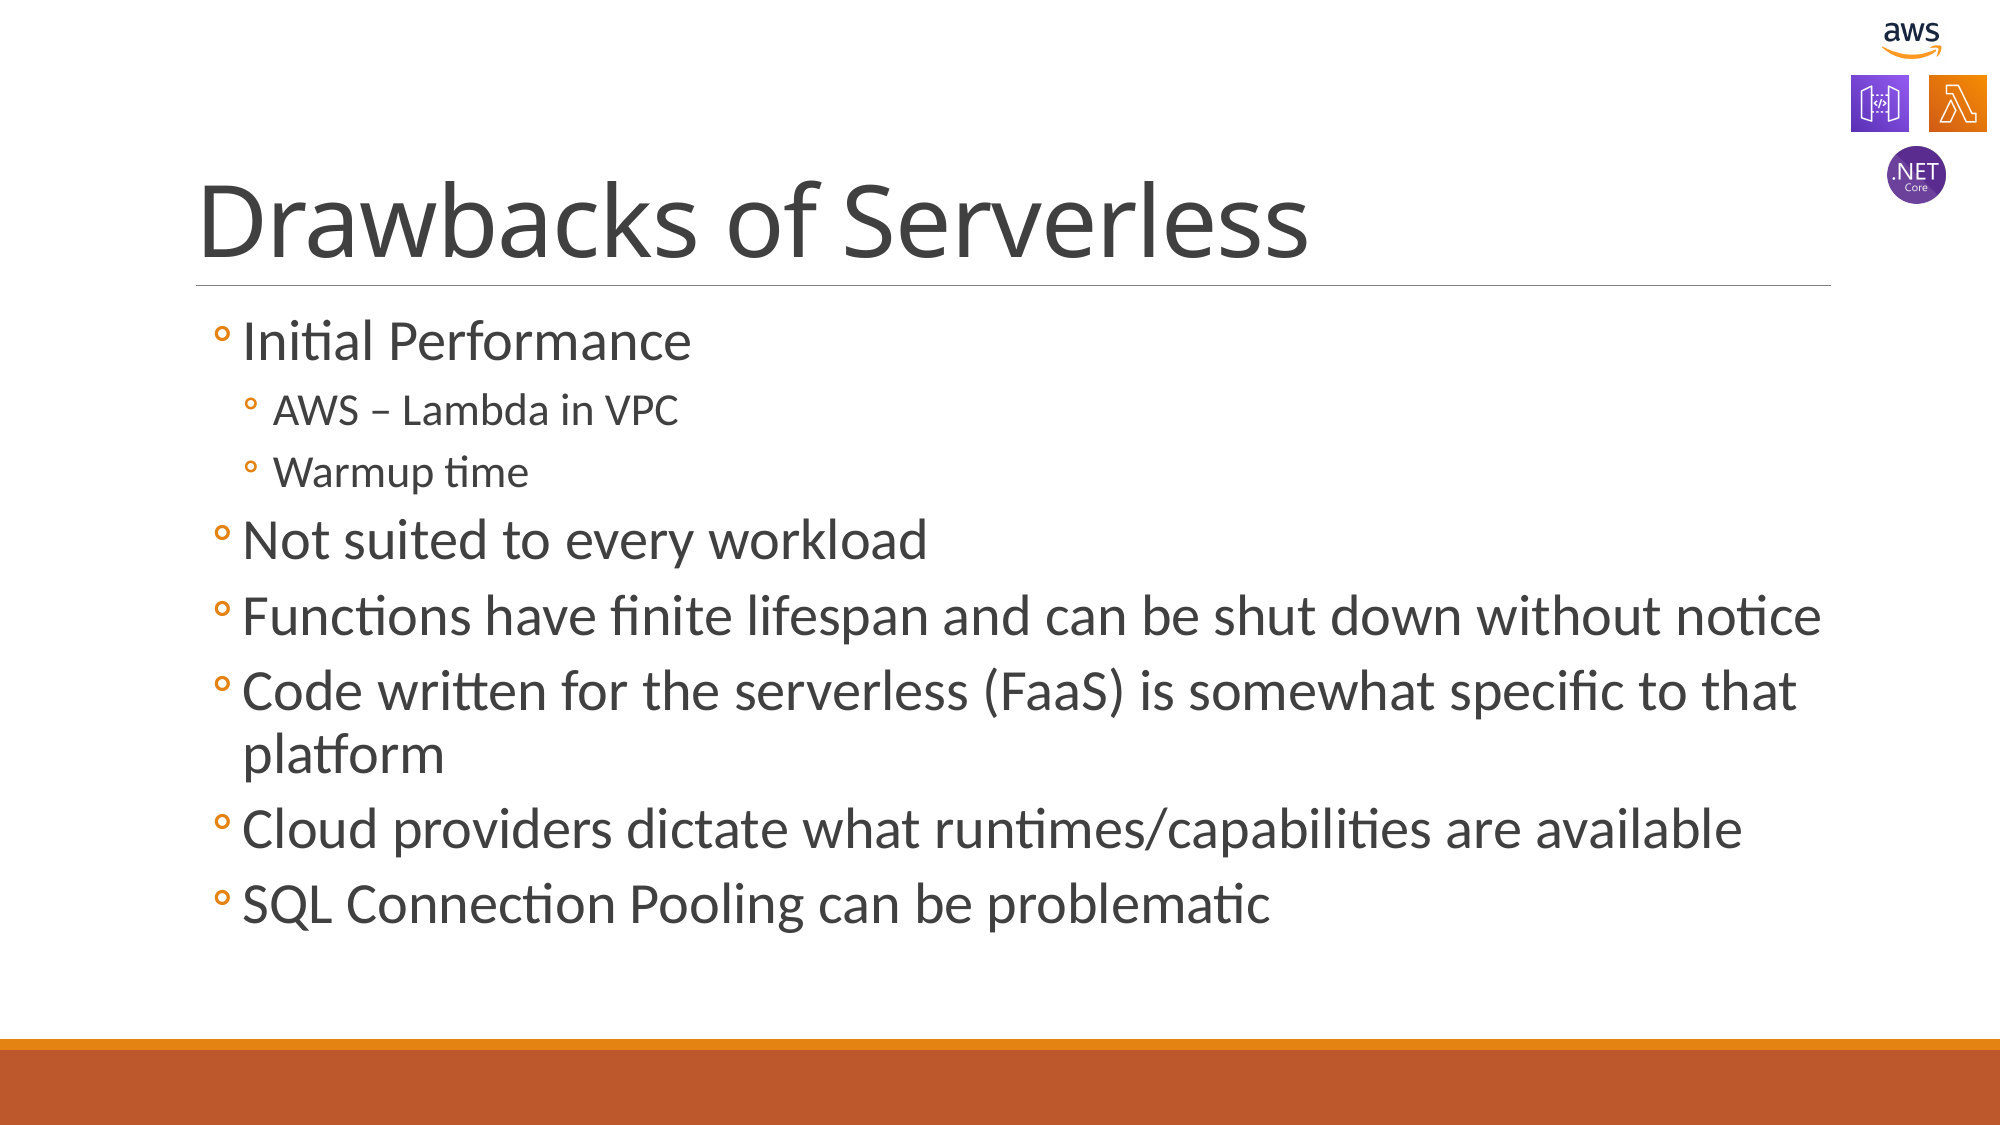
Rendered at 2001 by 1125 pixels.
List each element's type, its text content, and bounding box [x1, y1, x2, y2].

picture [1879, 19, 1947, 65]
picture [1929, 75, 1987, 132]
title Drawbacks of Serverless [180, 47, 1830, 285]
picture [1887, 146, 1946, 204]
picture [1851, 75, 1909, 132]
list Initial Performance AWS – Lambda in VPC Warmup time Not suited to every workload Functions have finite lifespan and can be shut down without notice Code written for the serverless (FaaS) is somewhat specific to that platform Cloud providers dictate what runtimes/capabilities are available SQL Connection Pooling can be problematic [180, 302, 1830, 963]
